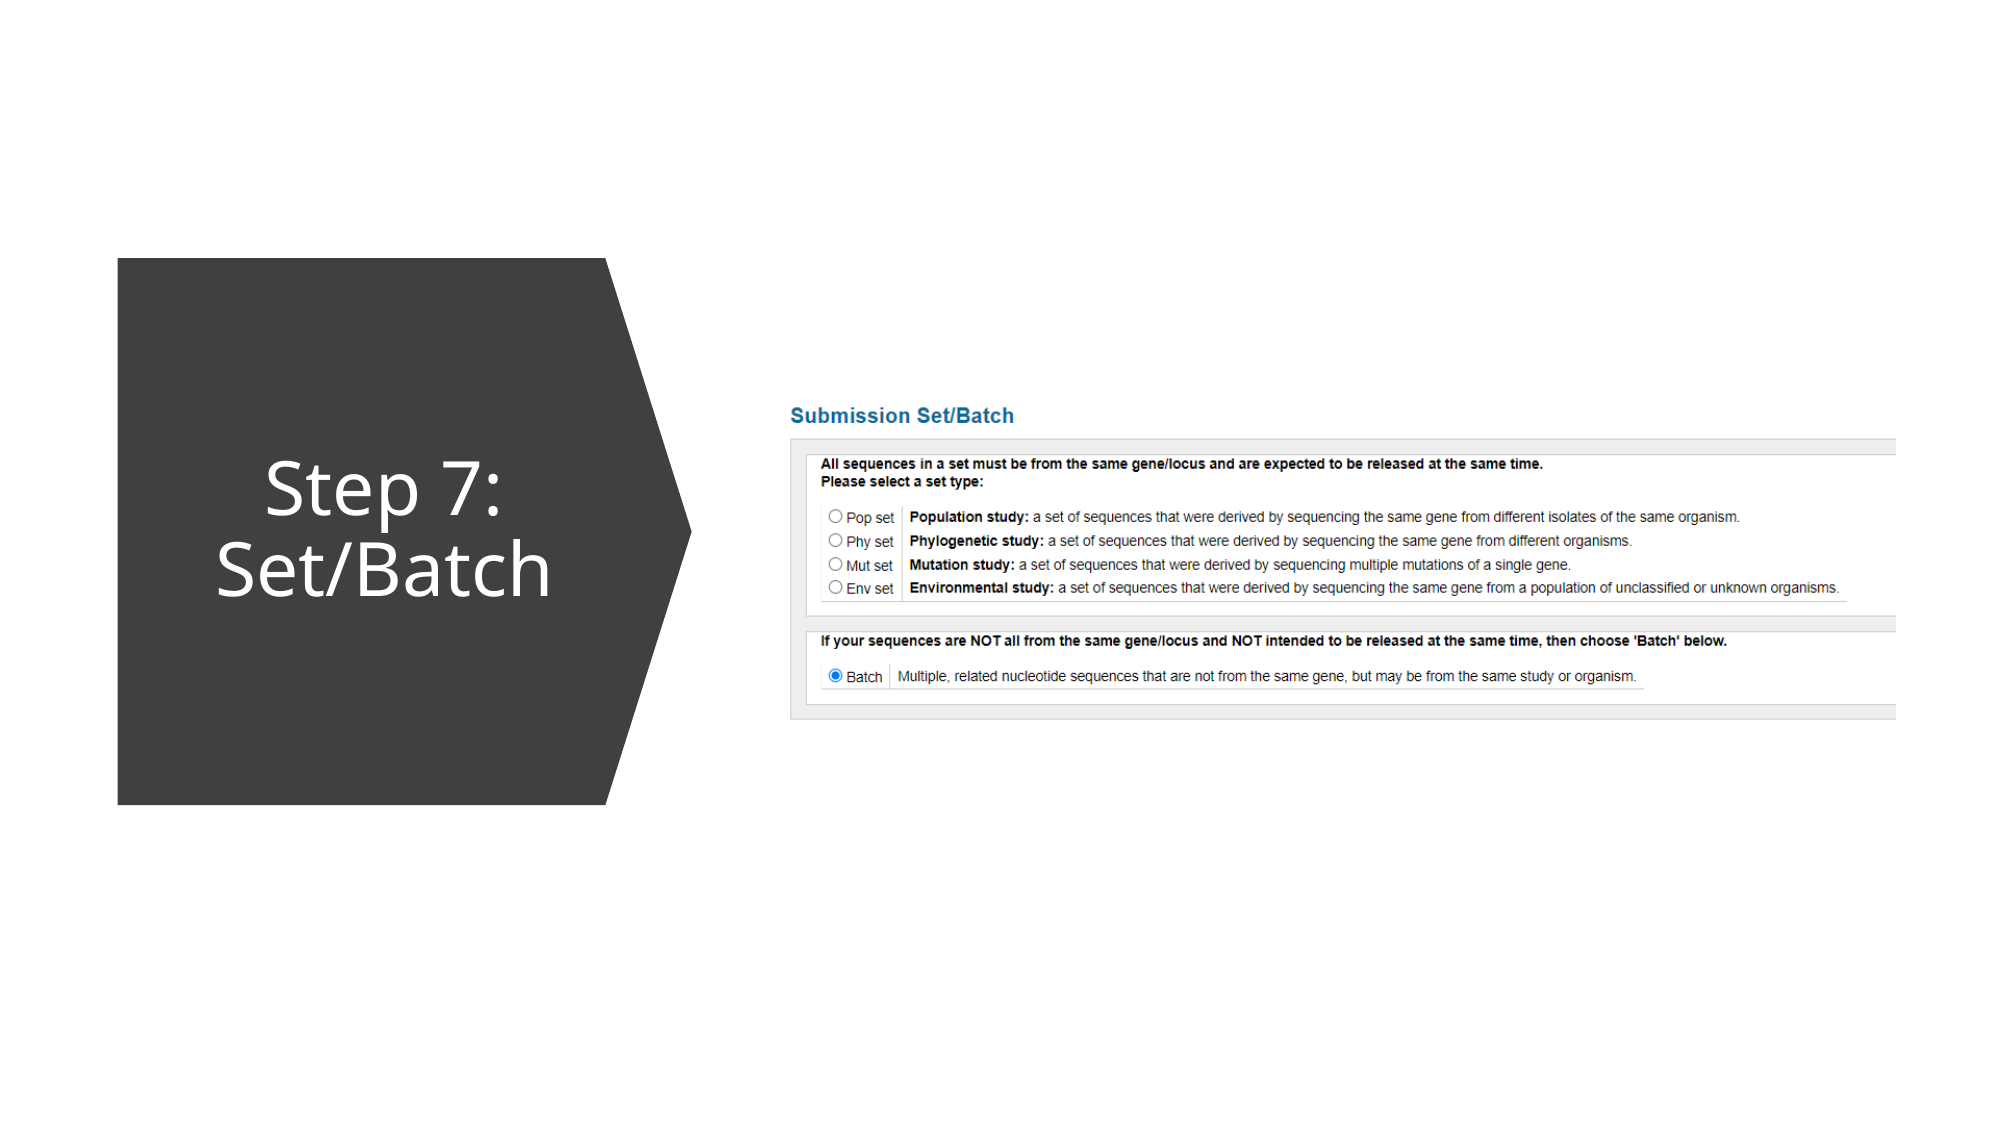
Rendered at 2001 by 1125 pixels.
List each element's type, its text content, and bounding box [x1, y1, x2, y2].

title Step 7: Set/Batch [168, 322, 601, 741]
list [783, 398, 1896, 727]
text_box [116, 257, 693, 807]
